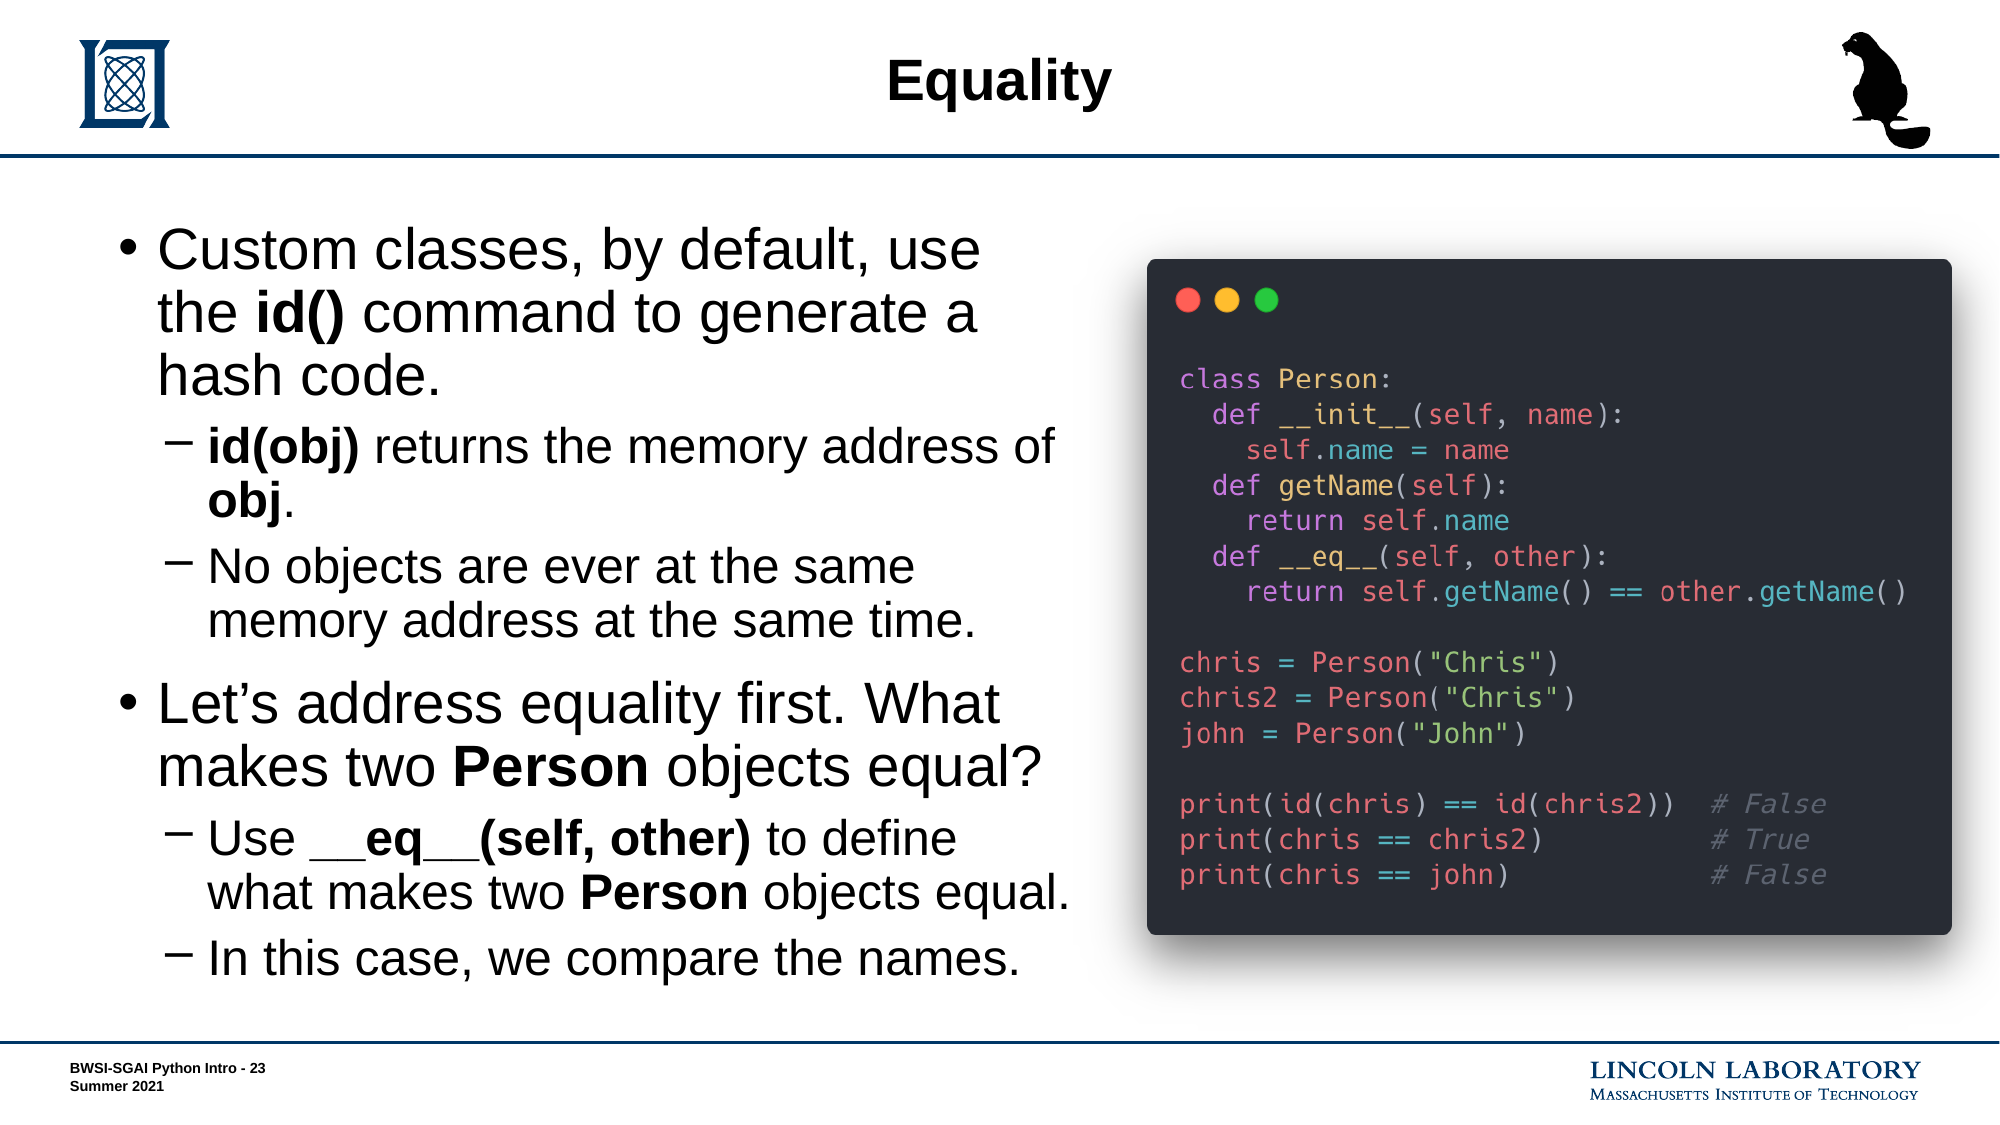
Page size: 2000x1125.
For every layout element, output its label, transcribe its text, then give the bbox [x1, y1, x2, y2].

picture [1588, 1061, 1921, 1100]
picture [79, 40, 170, 128]
text_box Custom classes, by default, use the id() command to generate a hash code. id(obj) returns the memory address of obj. No objects are ever at the same memory address at the same time. Let’s address equality first. What makes two Person objects equal? Use __eq__(self, other) to define what makes two Person objects equal. In this case, we compare the names. [103, 211, 1031, 1004]
title Equality [205, 16, 1794, 151]
picture [1036, 20, 2000, 1045]
